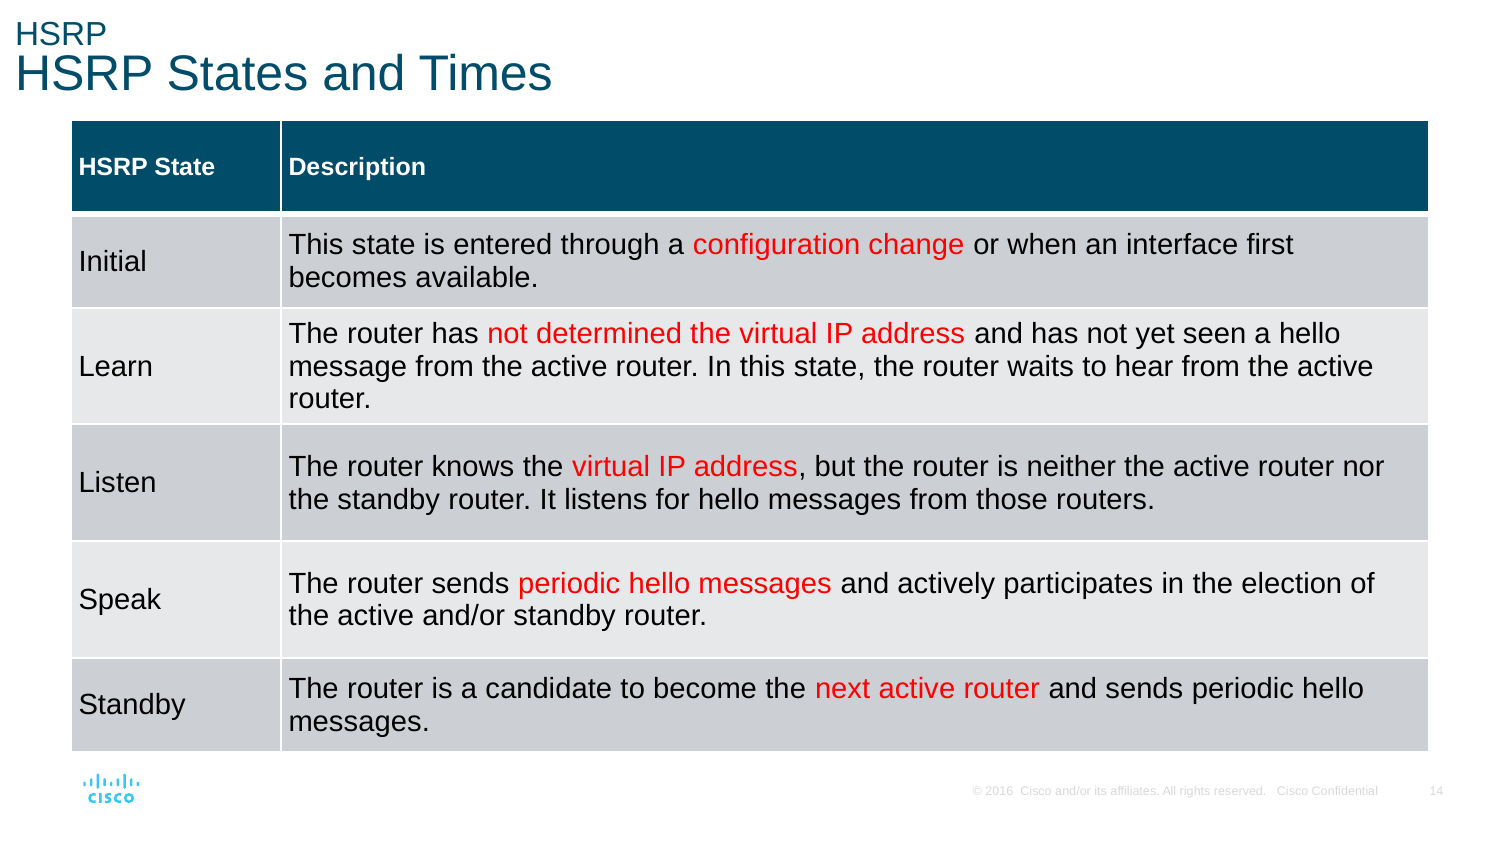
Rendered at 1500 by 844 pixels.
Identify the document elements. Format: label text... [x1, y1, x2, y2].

table_cell The router sends periodic hello messages and actively participates in the election of the active and/or standby router. [282, 542, 1428, 657]
title HSRP HSRP States and Times [0, 0, 1369, 121]
table_cell The router is a candidate to become the next active router and sends periodic hello messages. [282, 659, 1428, 751]
table_cell The router knows the virtual IP address, but the router is neither the active router nor the standby router. It listens for hello messages from those routers. [282, 425, 1428, 540]
table_cell Initial [72, 217, 280, 307]
table_cell Learn [72, 309, 280, 423]
table_cell This state is entered through a configuration change or when an interface first becomes available. [282, 217, 1428, 307]
table_header HSRP State [72, 121, 280, 211]
table_cell Speak [72, 542, 280, 657]
table_cell Standby [72, 659, 280, 751]
table_cell Listen [72, 425, 280, 540]
table_header Description [282, 121, 1428, 211]
table_cell The router has not determined the virtual IP address and has not yet seen a hello message from the active router. In this state, the router waits to hear from the active router. [282, 309, 1428, 423]
